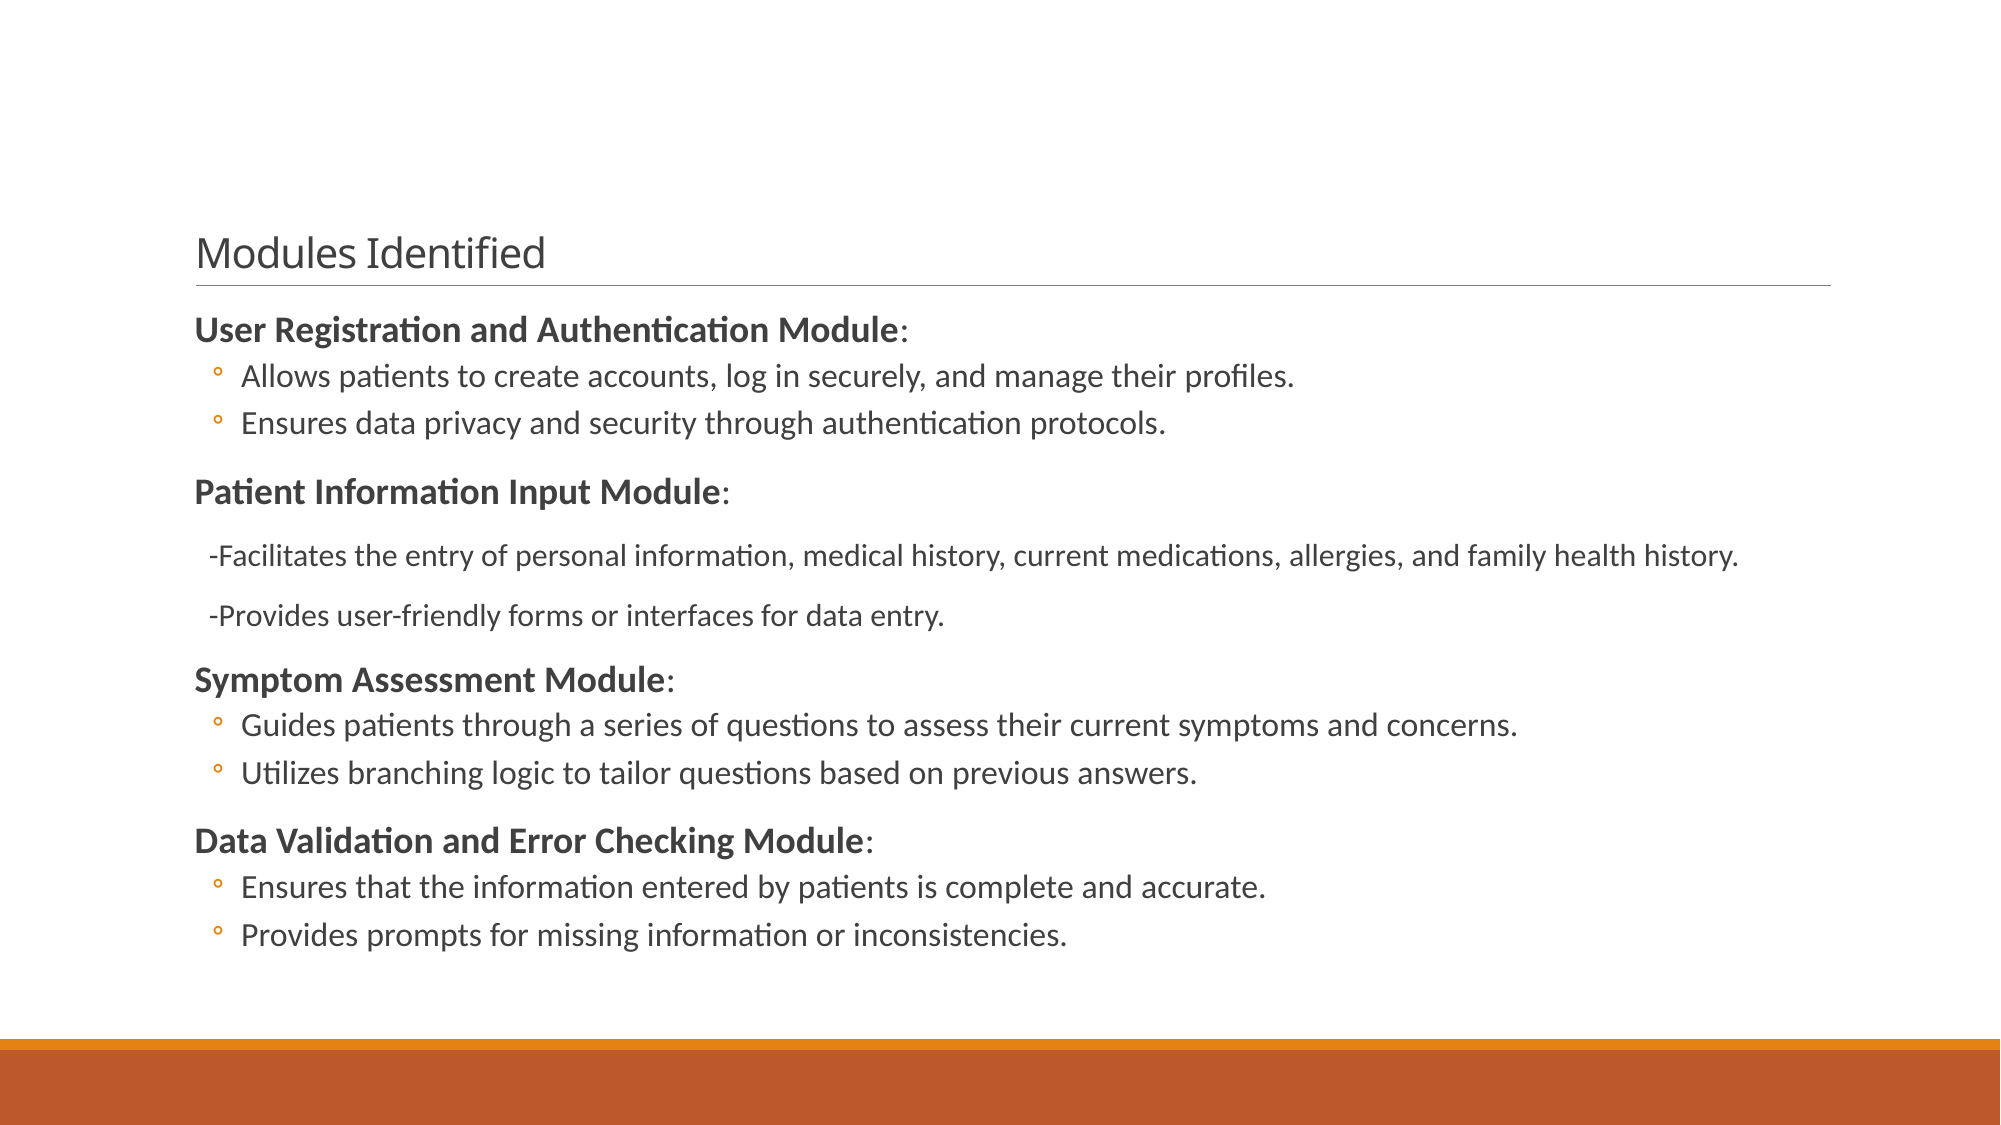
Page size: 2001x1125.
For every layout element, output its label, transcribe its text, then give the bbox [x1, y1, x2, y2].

title Modules Identified [180, 47, 1830, 285]
list User Registration and Authentication Module: Allows patients to create accounts, log in securely, and manage their profiles. Ensures data privacy and security through authentication protocols. Patient Information Input Module: -Facilitates the entry of personal information, medical history, current medications, allergies, and family health history. -Provides user-friendly forms or interfaces for data entry. Symptom Assessment Module: Guides patients through a series of questions to assess their current symptoms and concerns. Utilizes branching logic to tailor questions based on previous answers. Data Validation and Error Checking Module: Ensures that the information entered by patients is complete and accurate. Provides prompts for missing information or inconsistencies. [180, 302, 1830, 963]
